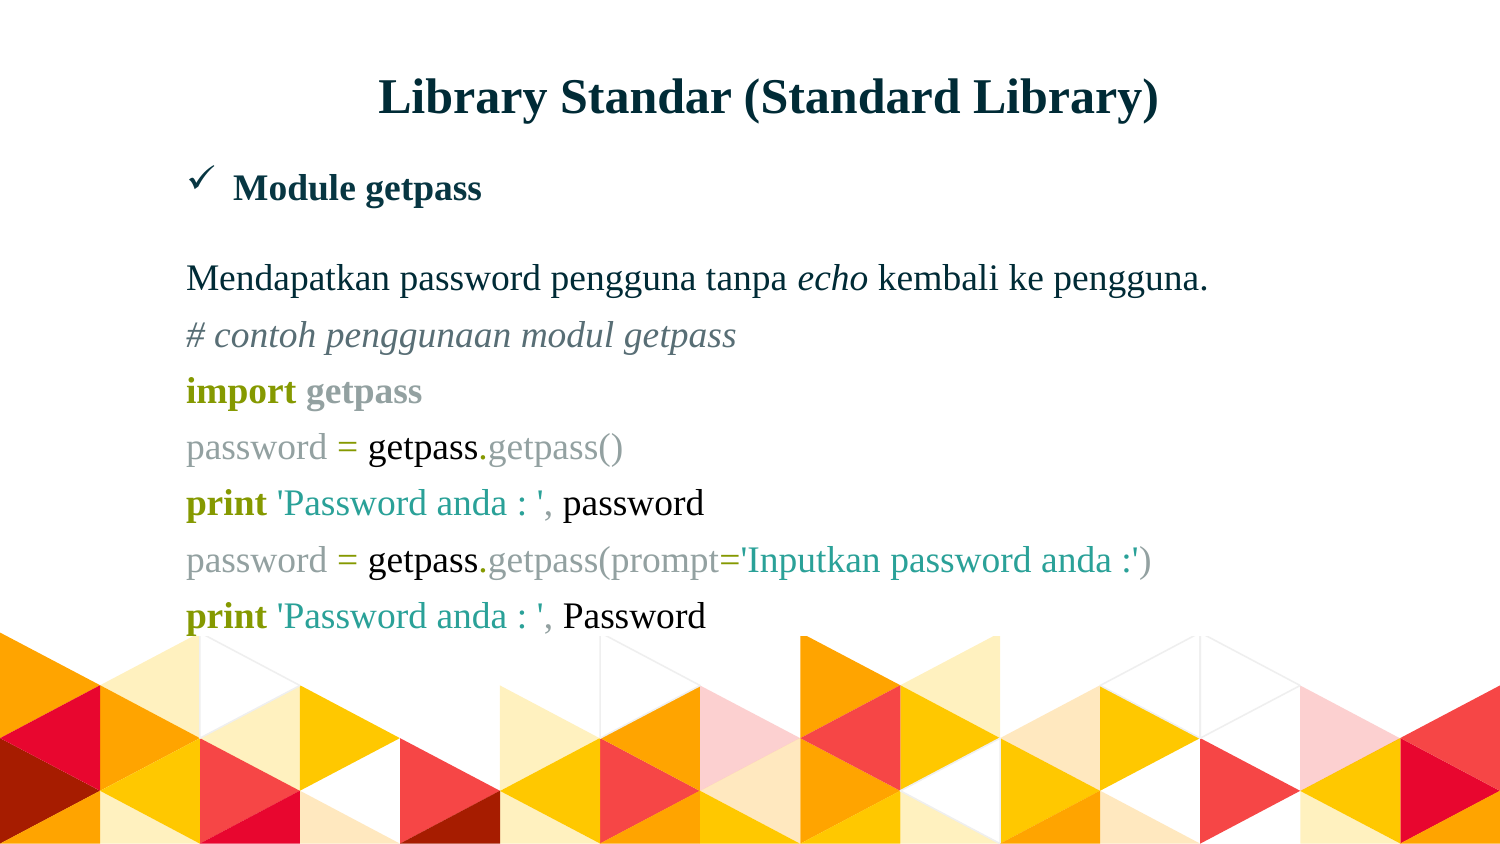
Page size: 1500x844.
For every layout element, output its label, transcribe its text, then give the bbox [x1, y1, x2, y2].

text_box Library Standar (Standard Library) Module getpass Mendapatkan password pengguna tanpa echo kembali ke pengguna. # contoh penggunaan modul getpass import getpass password = getpass.getpass() print 'Password anda : ', password password = getpass.getpass(prompt='Inputkan password anda :') print 'Password anda : ', Password [171, 30, 1367, 636]
